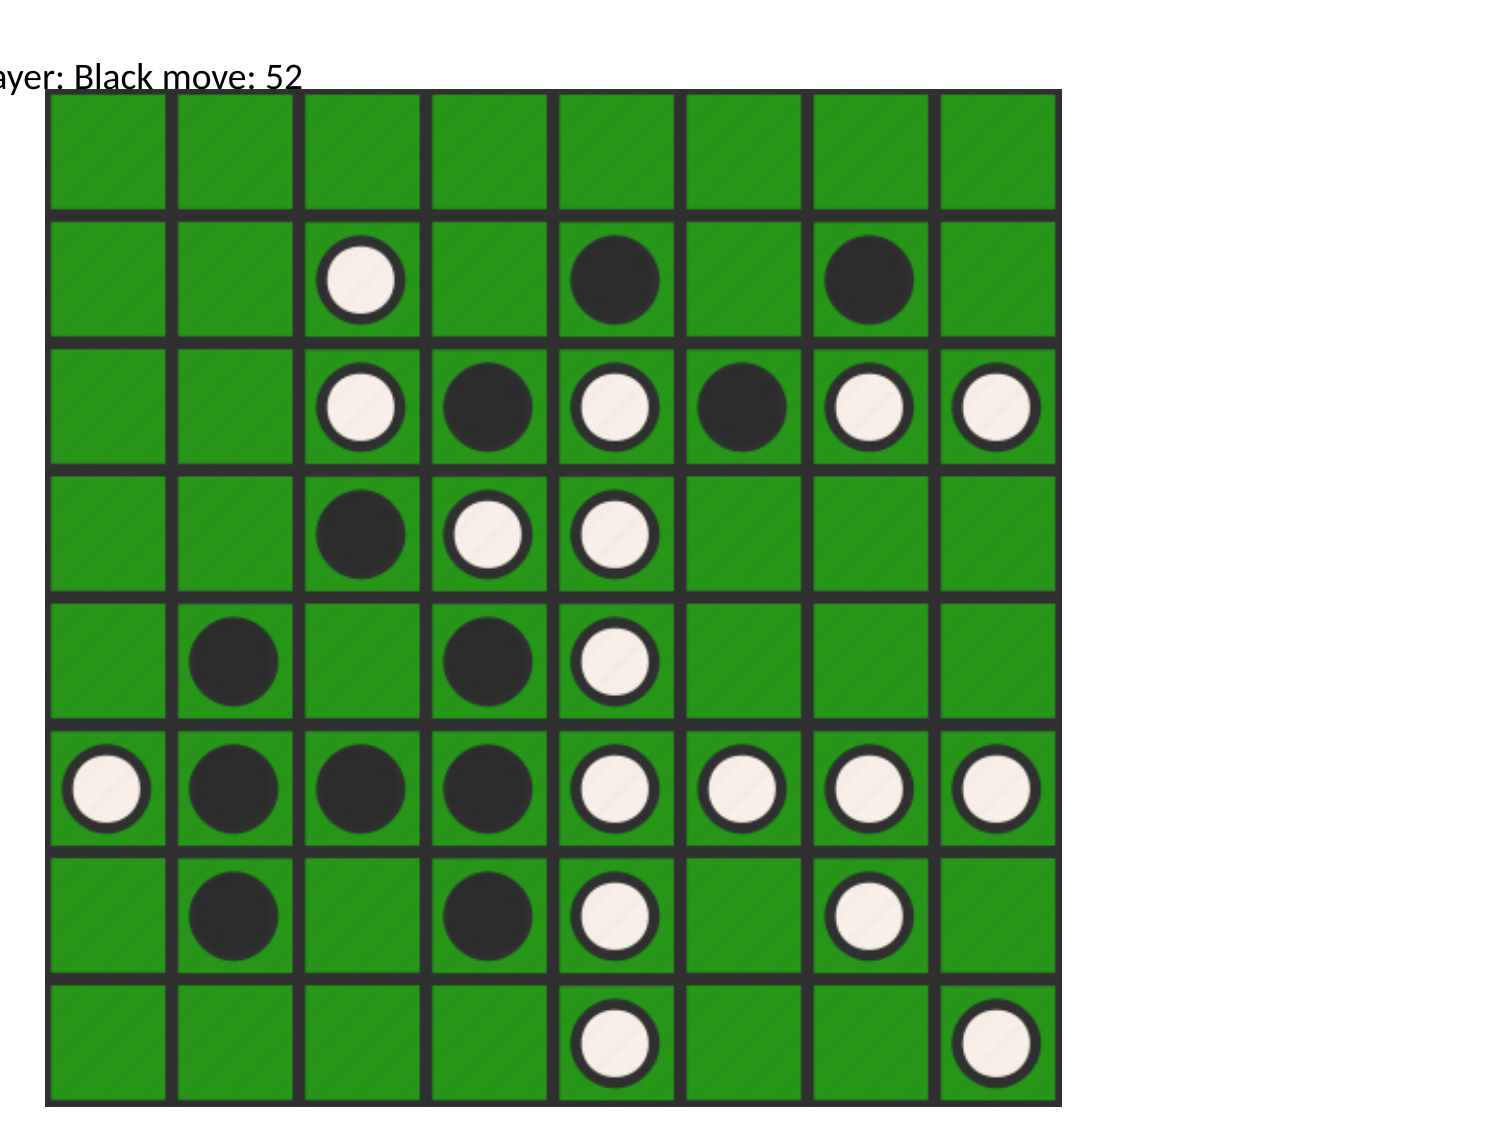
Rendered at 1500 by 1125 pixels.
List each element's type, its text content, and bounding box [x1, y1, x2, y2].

picture [44, 89, 1062, 1107]
text_box turn: 25 player: Black move: 52 [0, 44, 319, 105]
